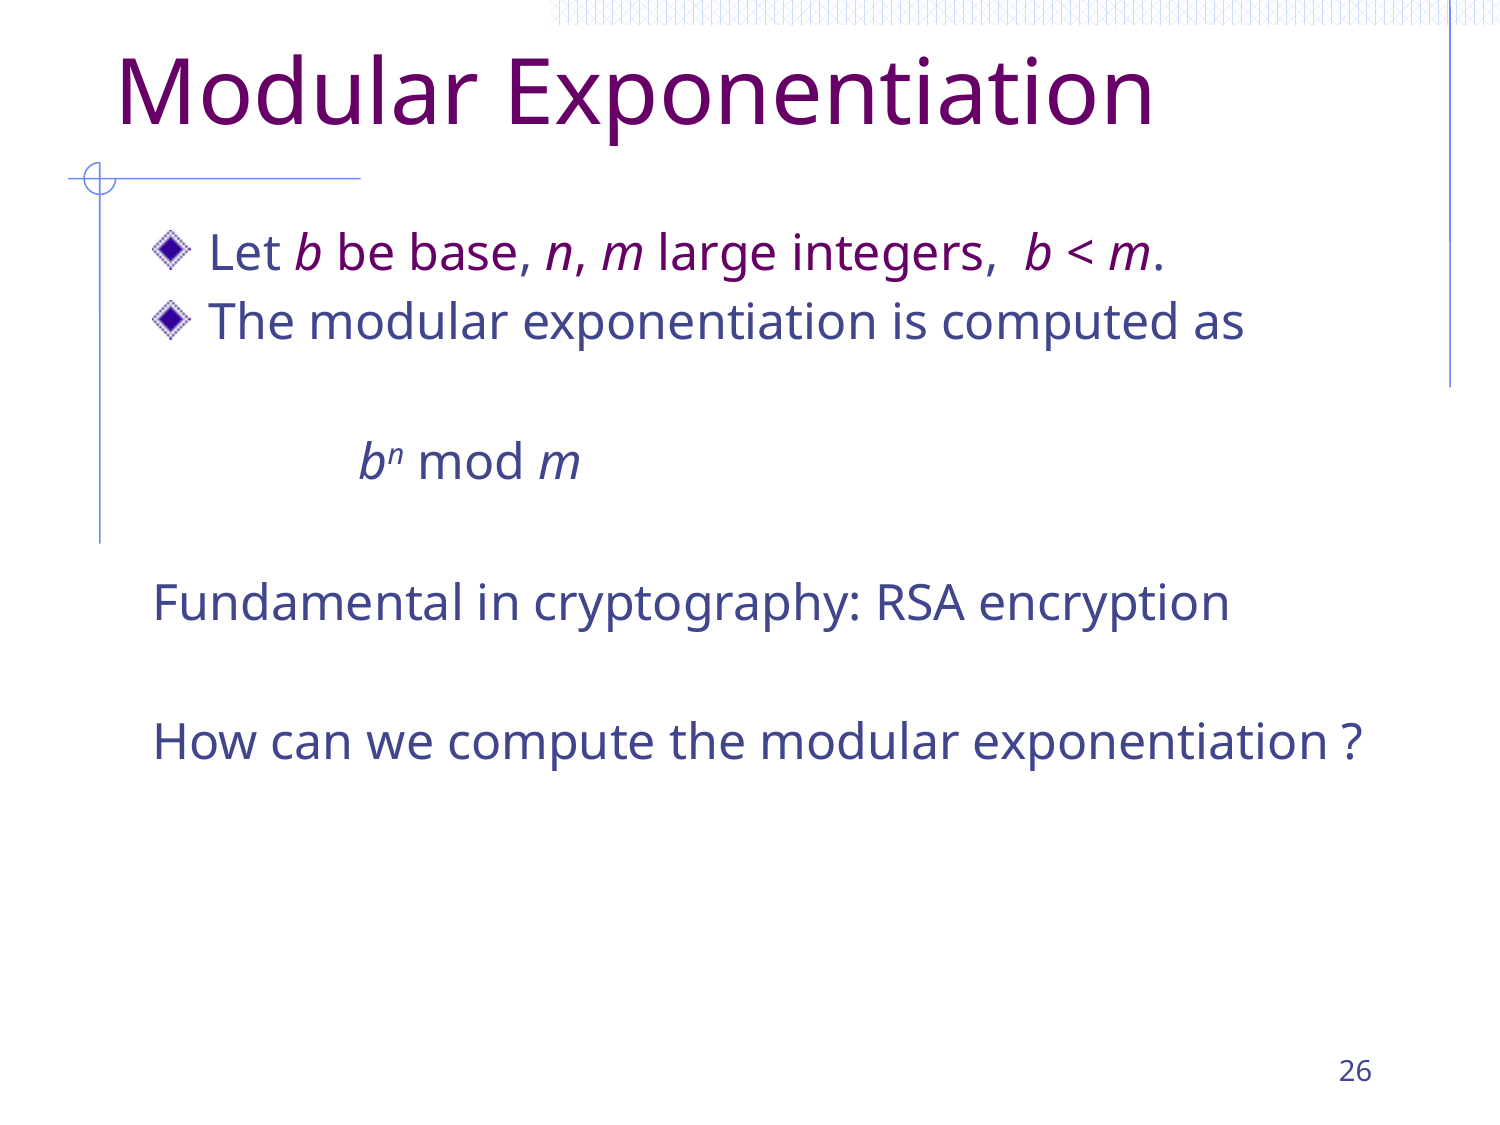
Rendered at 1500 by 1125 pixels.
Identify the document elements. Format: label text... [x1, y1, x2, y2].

picture [152, 300, 191, 340]
title Modular Exponentiation [99, 49, 1451, 151]
slide_number 26 [1074, 1062, 1388, 1101]
list Let b be base, n, m large integers, b < m. The modular exponentiation is computed as bn mod m Fundamental in cryptography: RSA encryption How can we compute the modular exponentiation ? [137, 212, 1413, 1026]
picture [152, 230, 191, 270]
